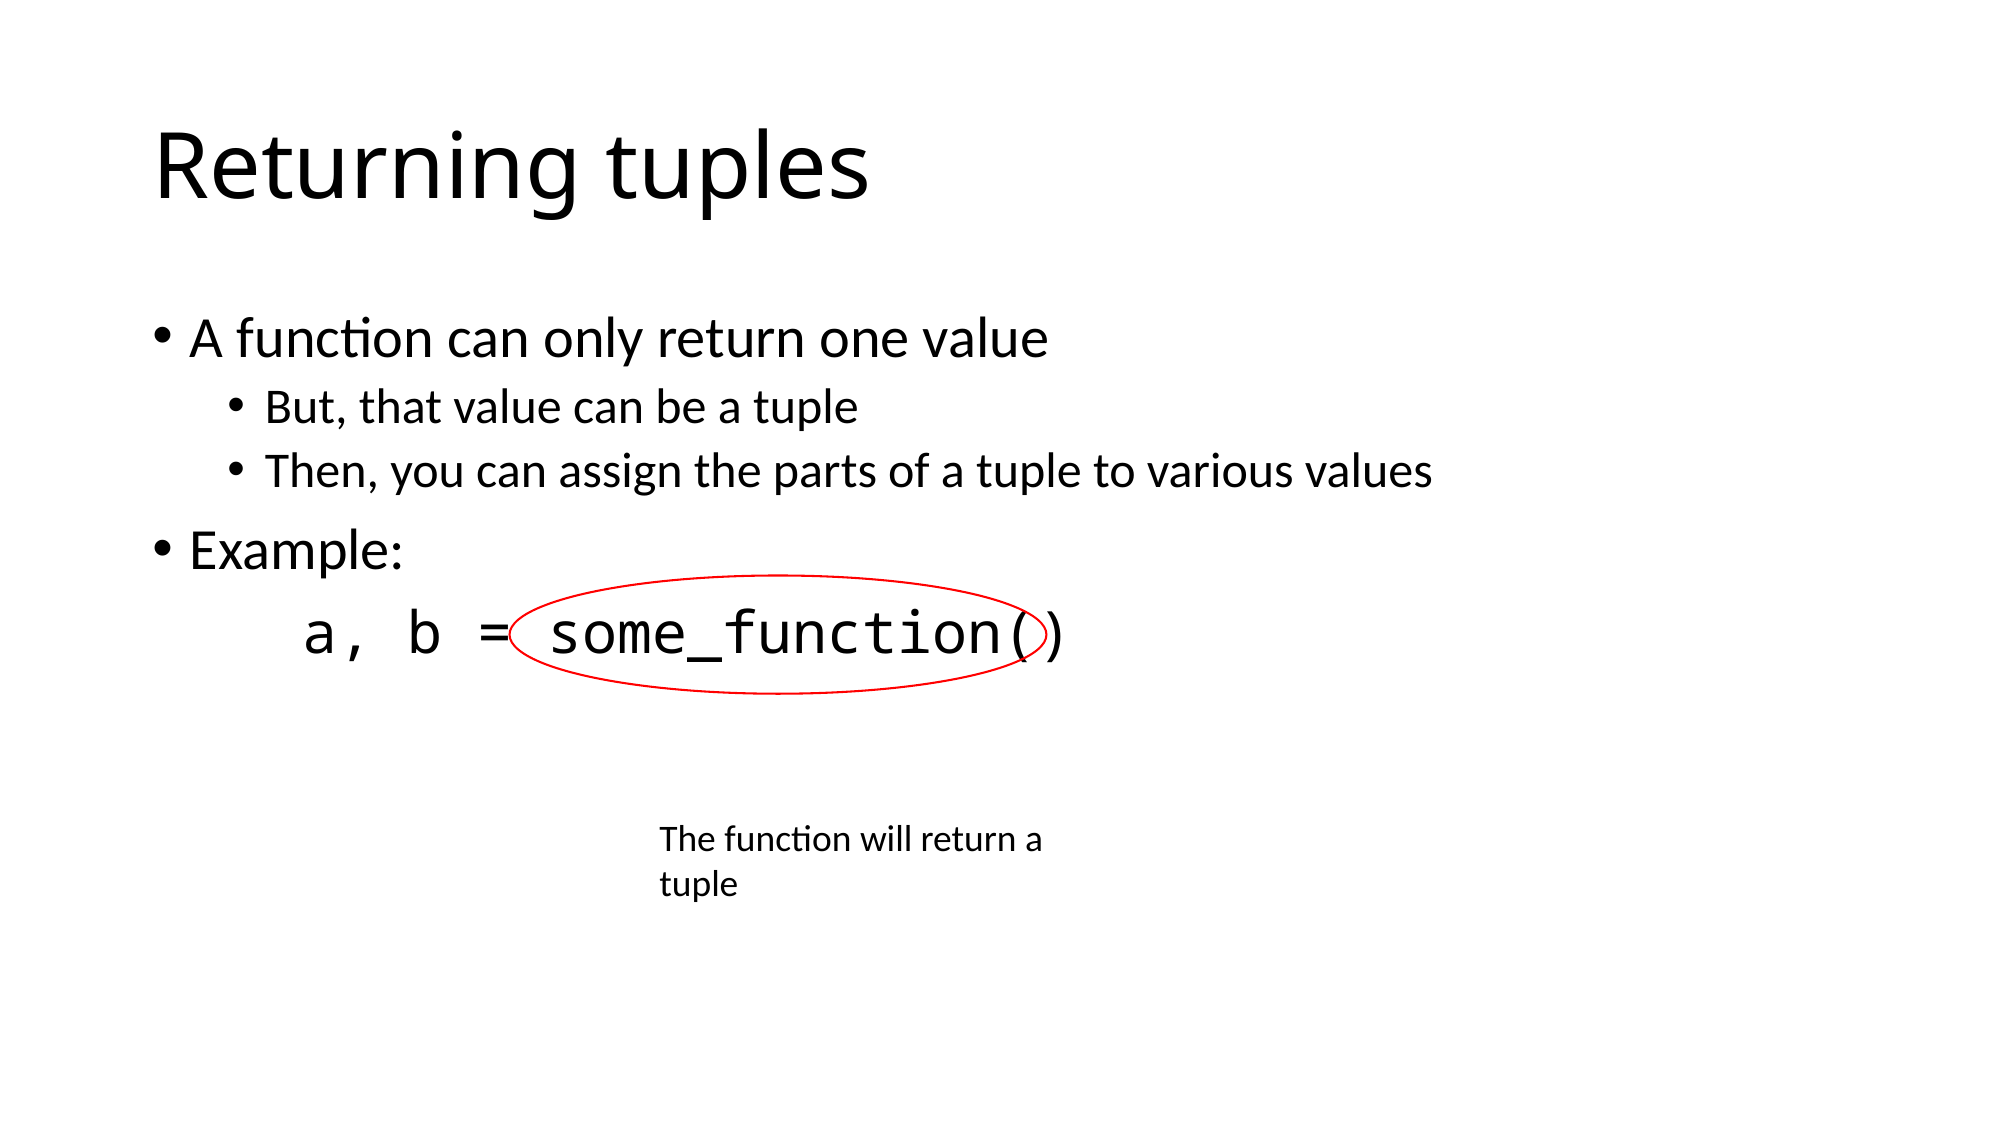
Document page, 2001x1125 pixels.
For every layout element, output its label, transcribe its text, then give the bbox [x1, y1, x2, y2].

text_box The function will return a tuple [644, 806, 1121, 912]
list A function can only return one value But, that value can be a tuple Then, you can assign the parts of a tuple to various values Example: a, b = some_function() [137, 299, 1863, 1014]
title Returning tuples [137, 59, 1863, 278]
text_box [508, 574, 1048, 695]
